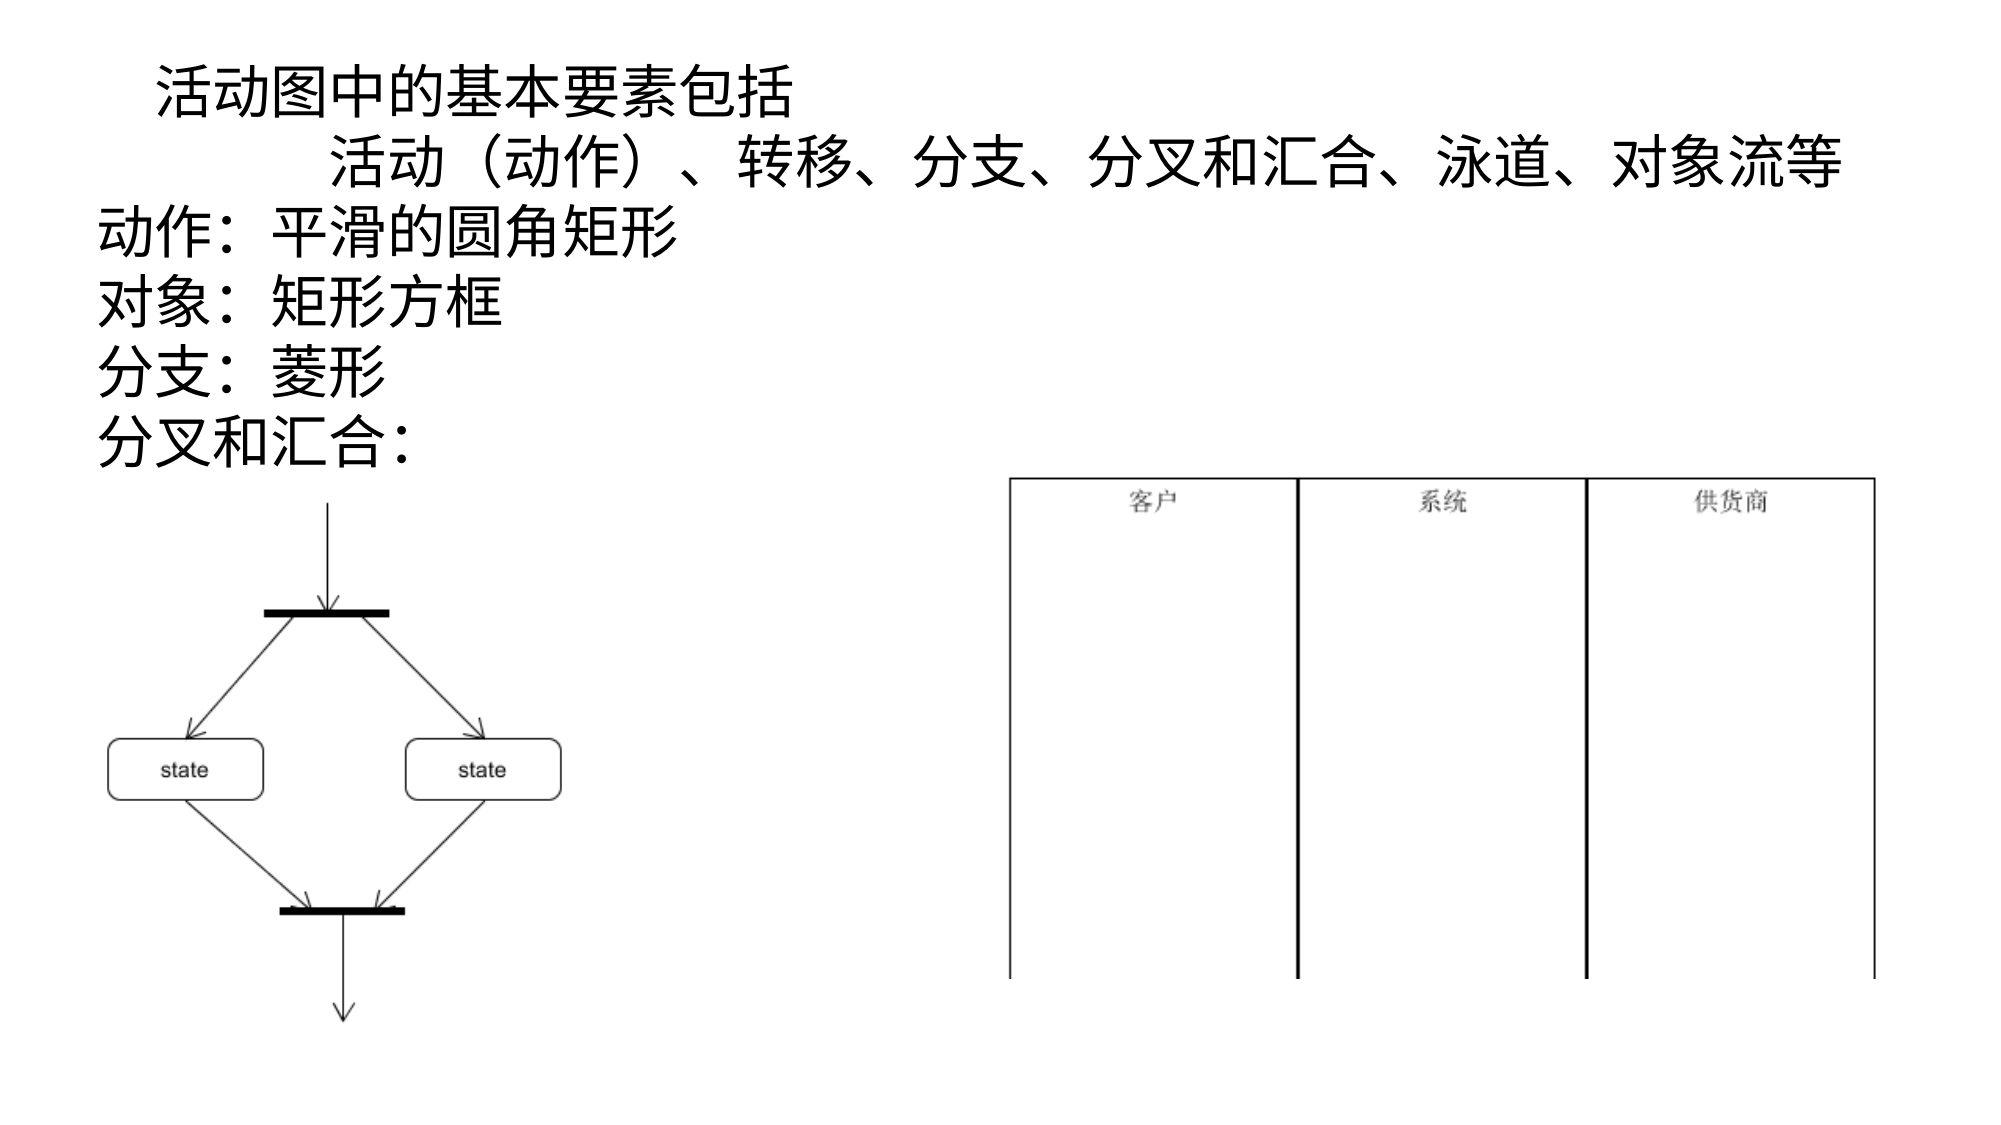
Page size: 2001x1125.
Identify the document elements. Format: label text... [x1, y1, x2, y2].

text_box 活动图中的基本要素包括 活动（动作）、转移、分支、分叉和汇合、泳道、对象流等 动作：平滑的圆角矩形 对象：矩形方框 分支：菱形 分叉和汇合： [81, 47, 1964, 483]
picture [997, 440, 1894, 979]
picture [59, 486, 609, 1047]
